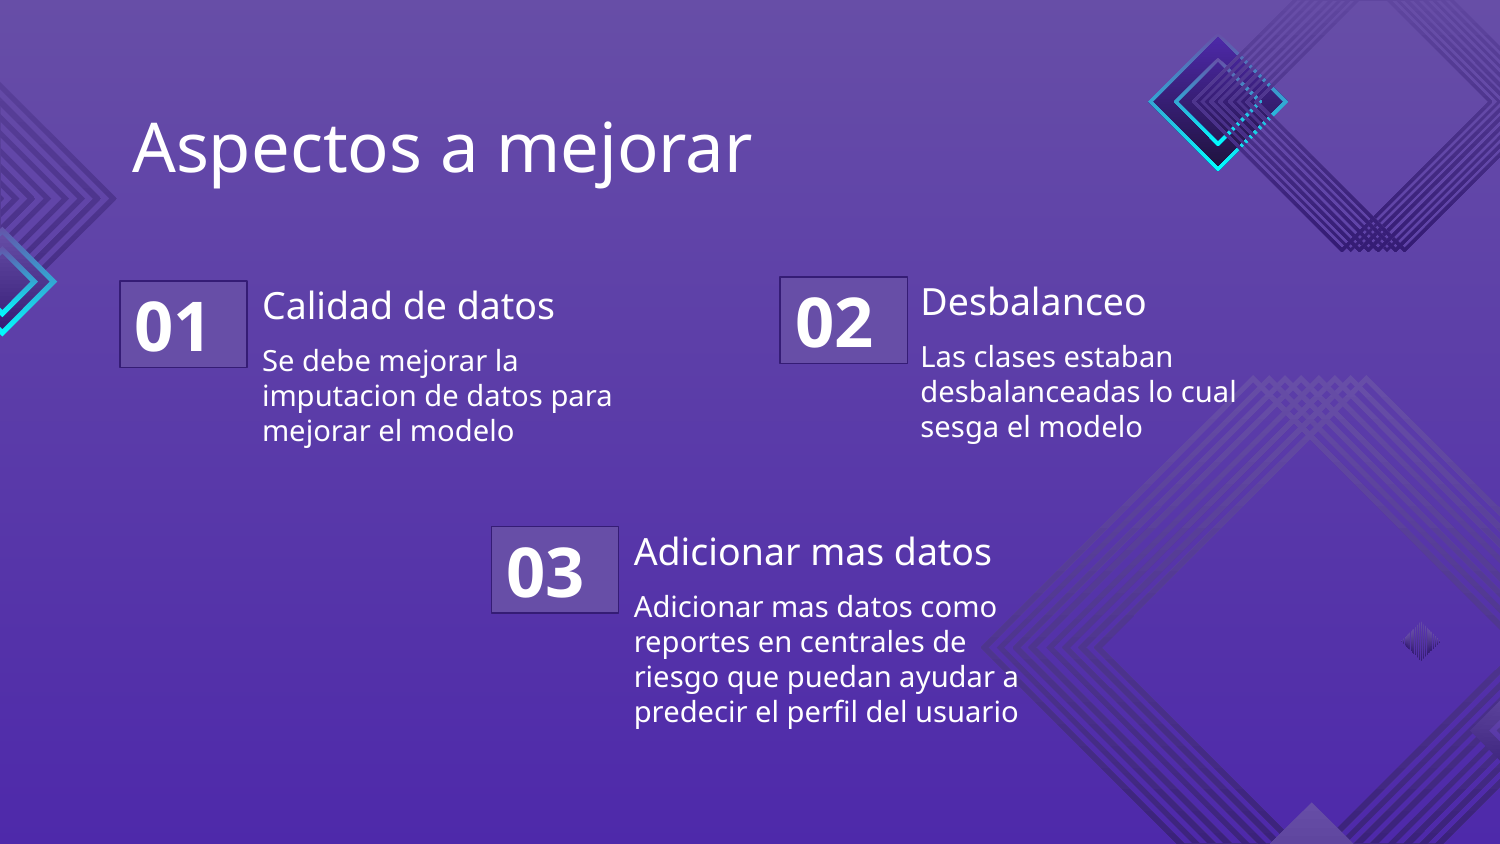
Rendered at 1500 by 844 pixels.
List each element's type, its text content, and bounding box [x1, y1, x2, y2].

title Adicionar mas datos [618, 501, 1041, 573]
title 02 [779, 276, 908, 364]
subtitle Adicionar mas datos como reportes en centrales de riesgo que puedan ayudar a predecir el perfil del usuario [618, 573, 1041, 653]
subtitle Se debe mejorar la imputacion de datos para mejorar el modelo [247, 327, 670, 408]
title Calidad de datos [247, 255, 670, 327]
title 03 [491, 526, 619, 614]
title Aspectos a mejorar [116, 88, 1377, 183]
title 01 [119, 280, 248, 368]
subtitle Las clases estaban desbalanceadas lo cual sesga el modelo [905, 323, 1328, 403]
title Desbalanceo [905, 251, 1328, 323]
